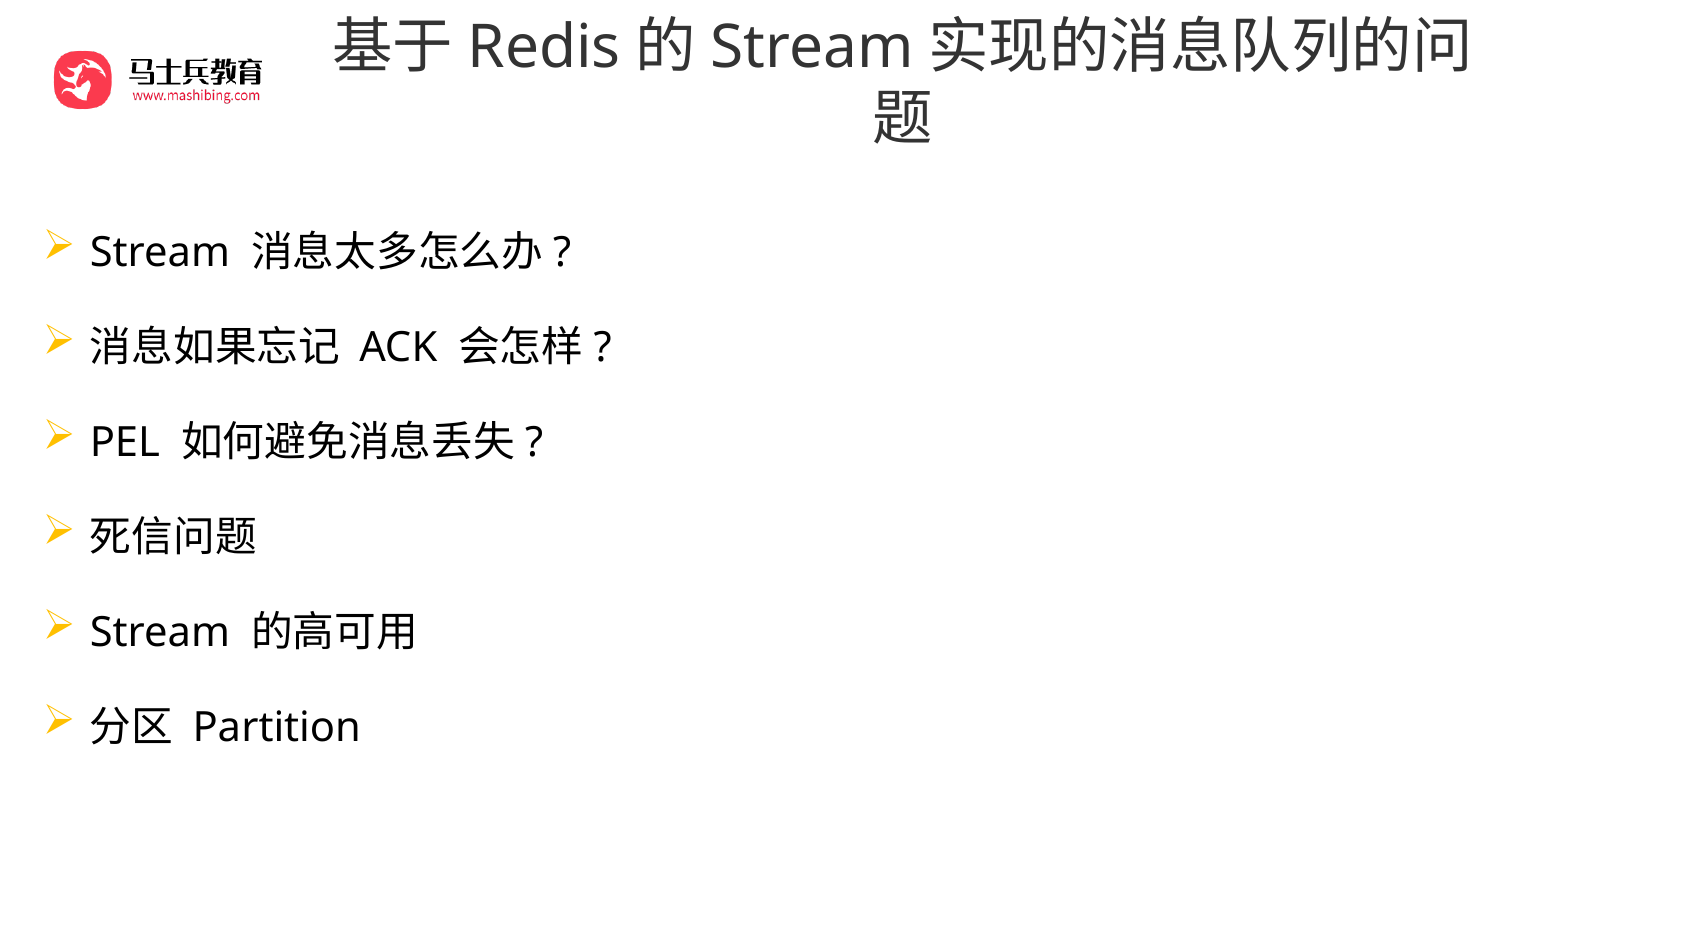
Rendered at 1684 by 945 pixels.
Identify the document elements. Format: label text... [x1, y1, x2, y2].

text_box 基于Redis的Stream实现的消息队列的问题 [315, 17, 1490, 142]
picture [52, 49, 262, 110]
text_box Stream 消息太多怎么办? 消息如果忘记 ACK 会怎样? PEL 如何避免消息丢失? 死信问题 Stream 的高可用 分区 Partition [23, 171, 685, 758]
